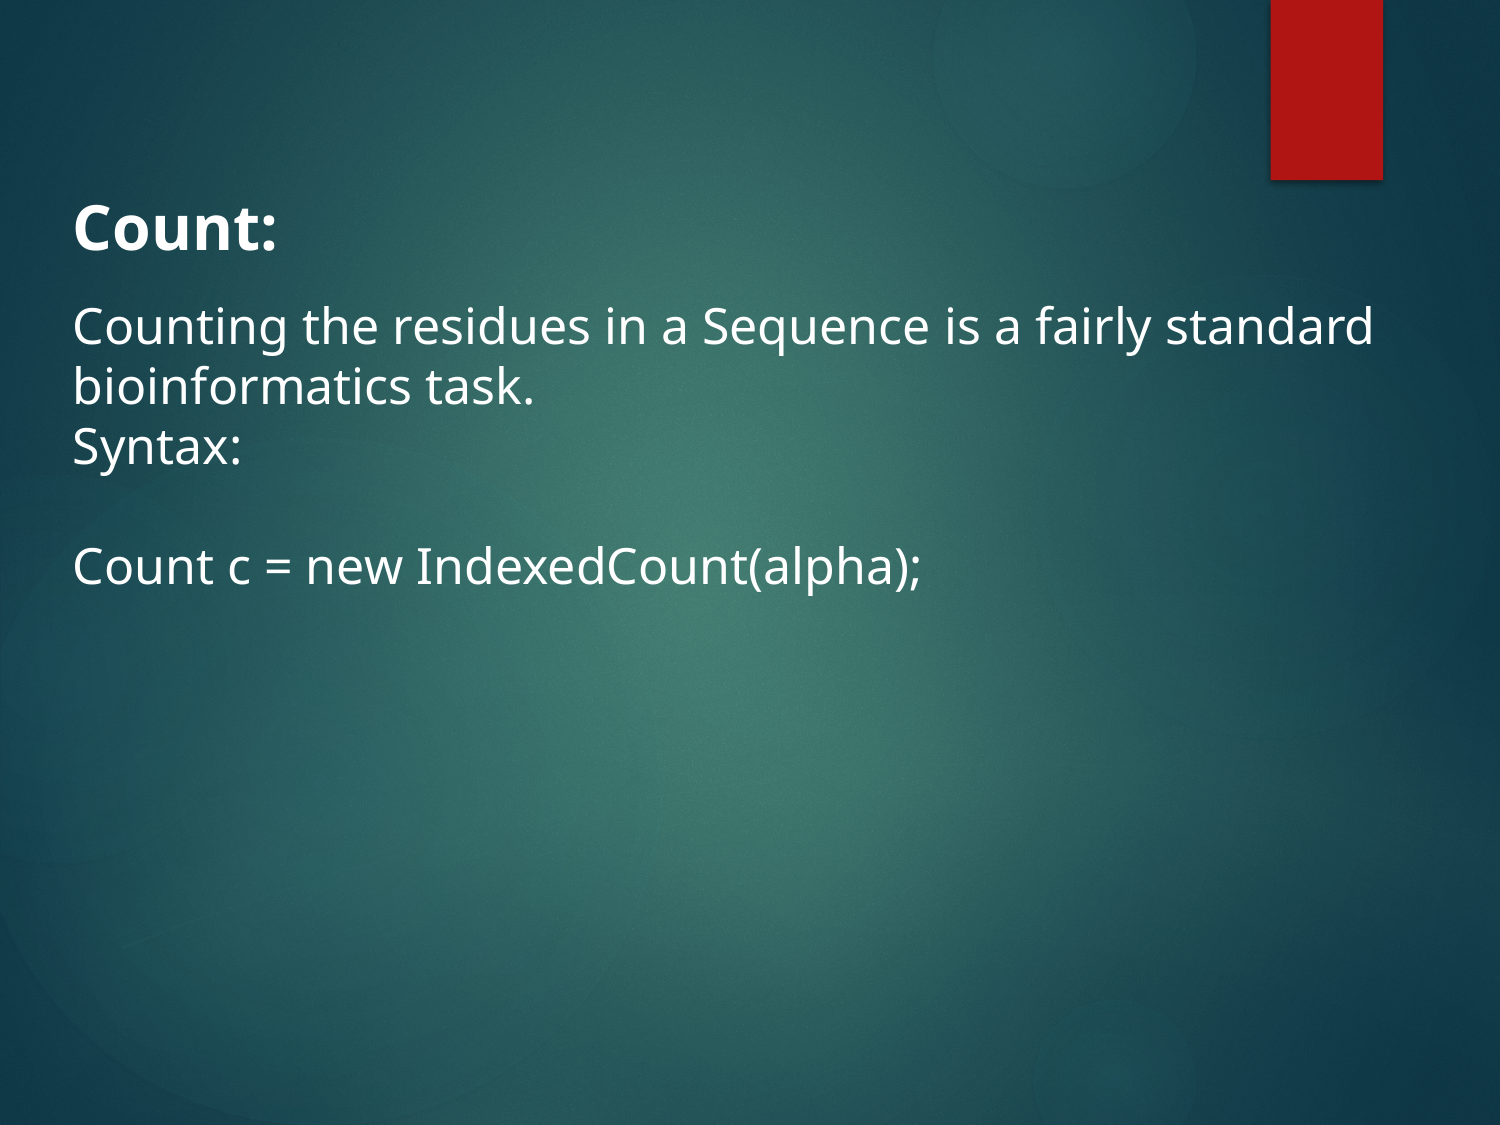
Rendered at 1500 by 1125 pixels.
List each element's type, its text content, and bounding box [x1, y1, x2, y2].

text_box Counting the residues in a Sequence is a fairly standard bioinformatics task. Syntax: Count c = new IndexedCount(alpha); [58, 287, 1442, 603]
text_box Count: [57, 180, 388, 271]
